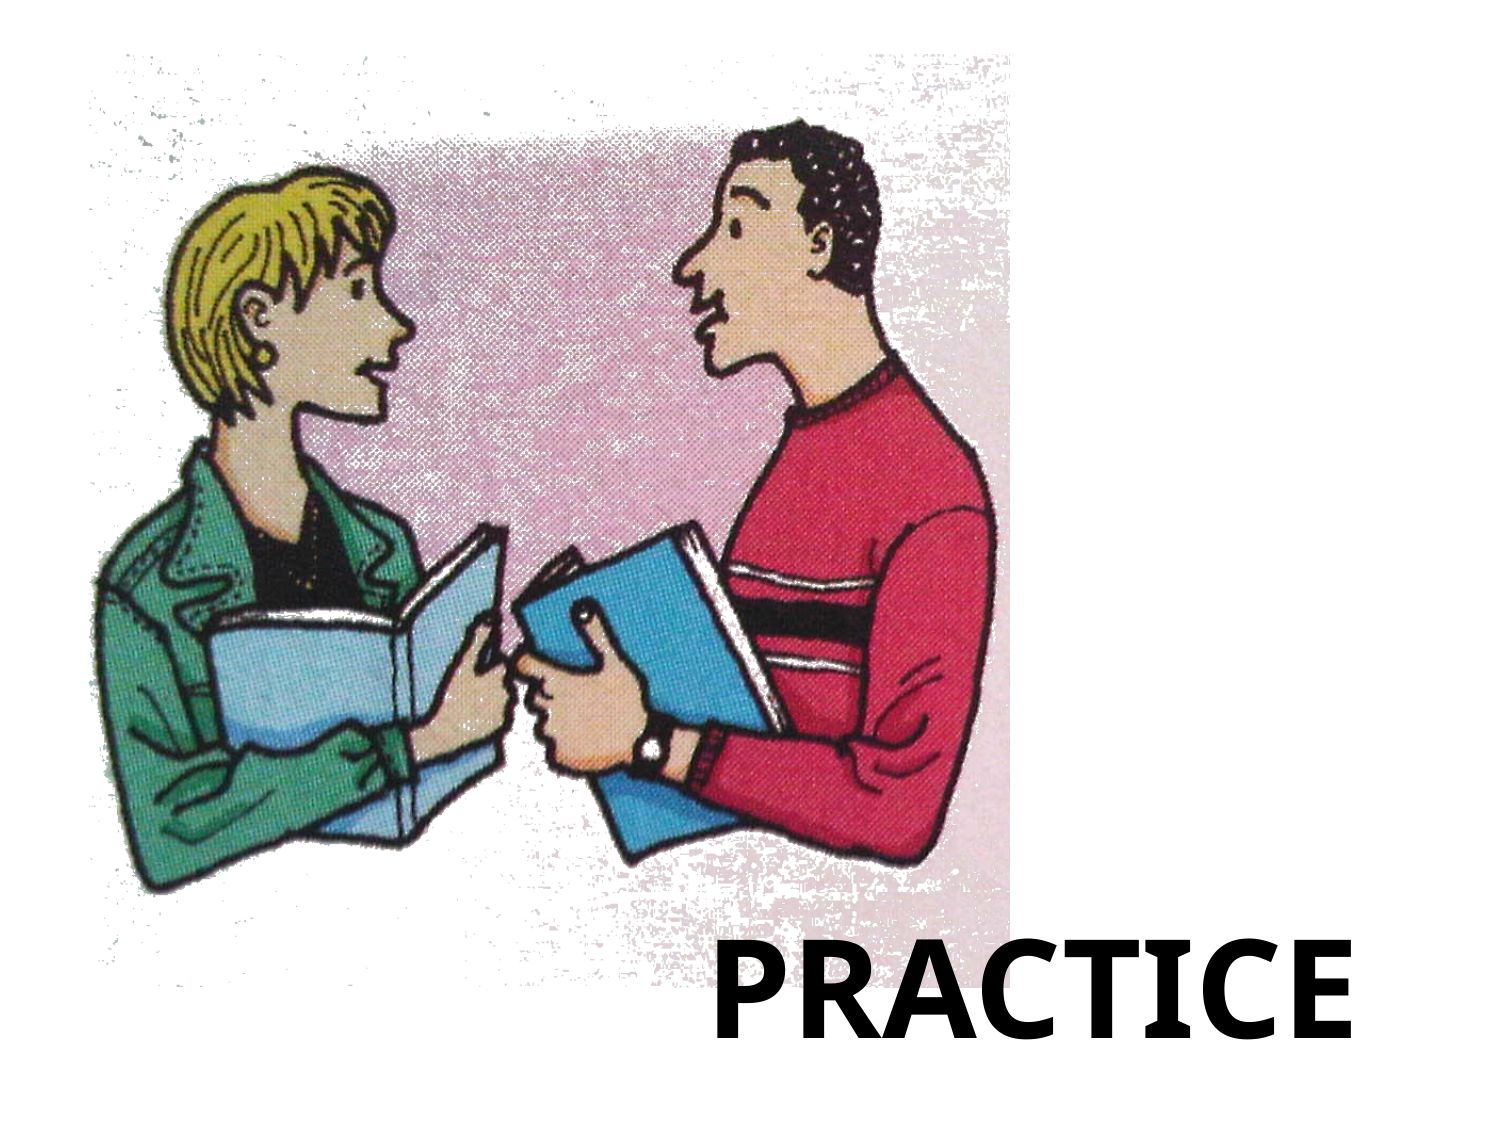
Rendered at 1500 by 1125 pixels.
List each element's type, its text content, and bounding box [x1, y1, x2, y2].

text_box PRACTICE [690, 893, 1441, 1073]
picture [88, 54, 1011, 988]
